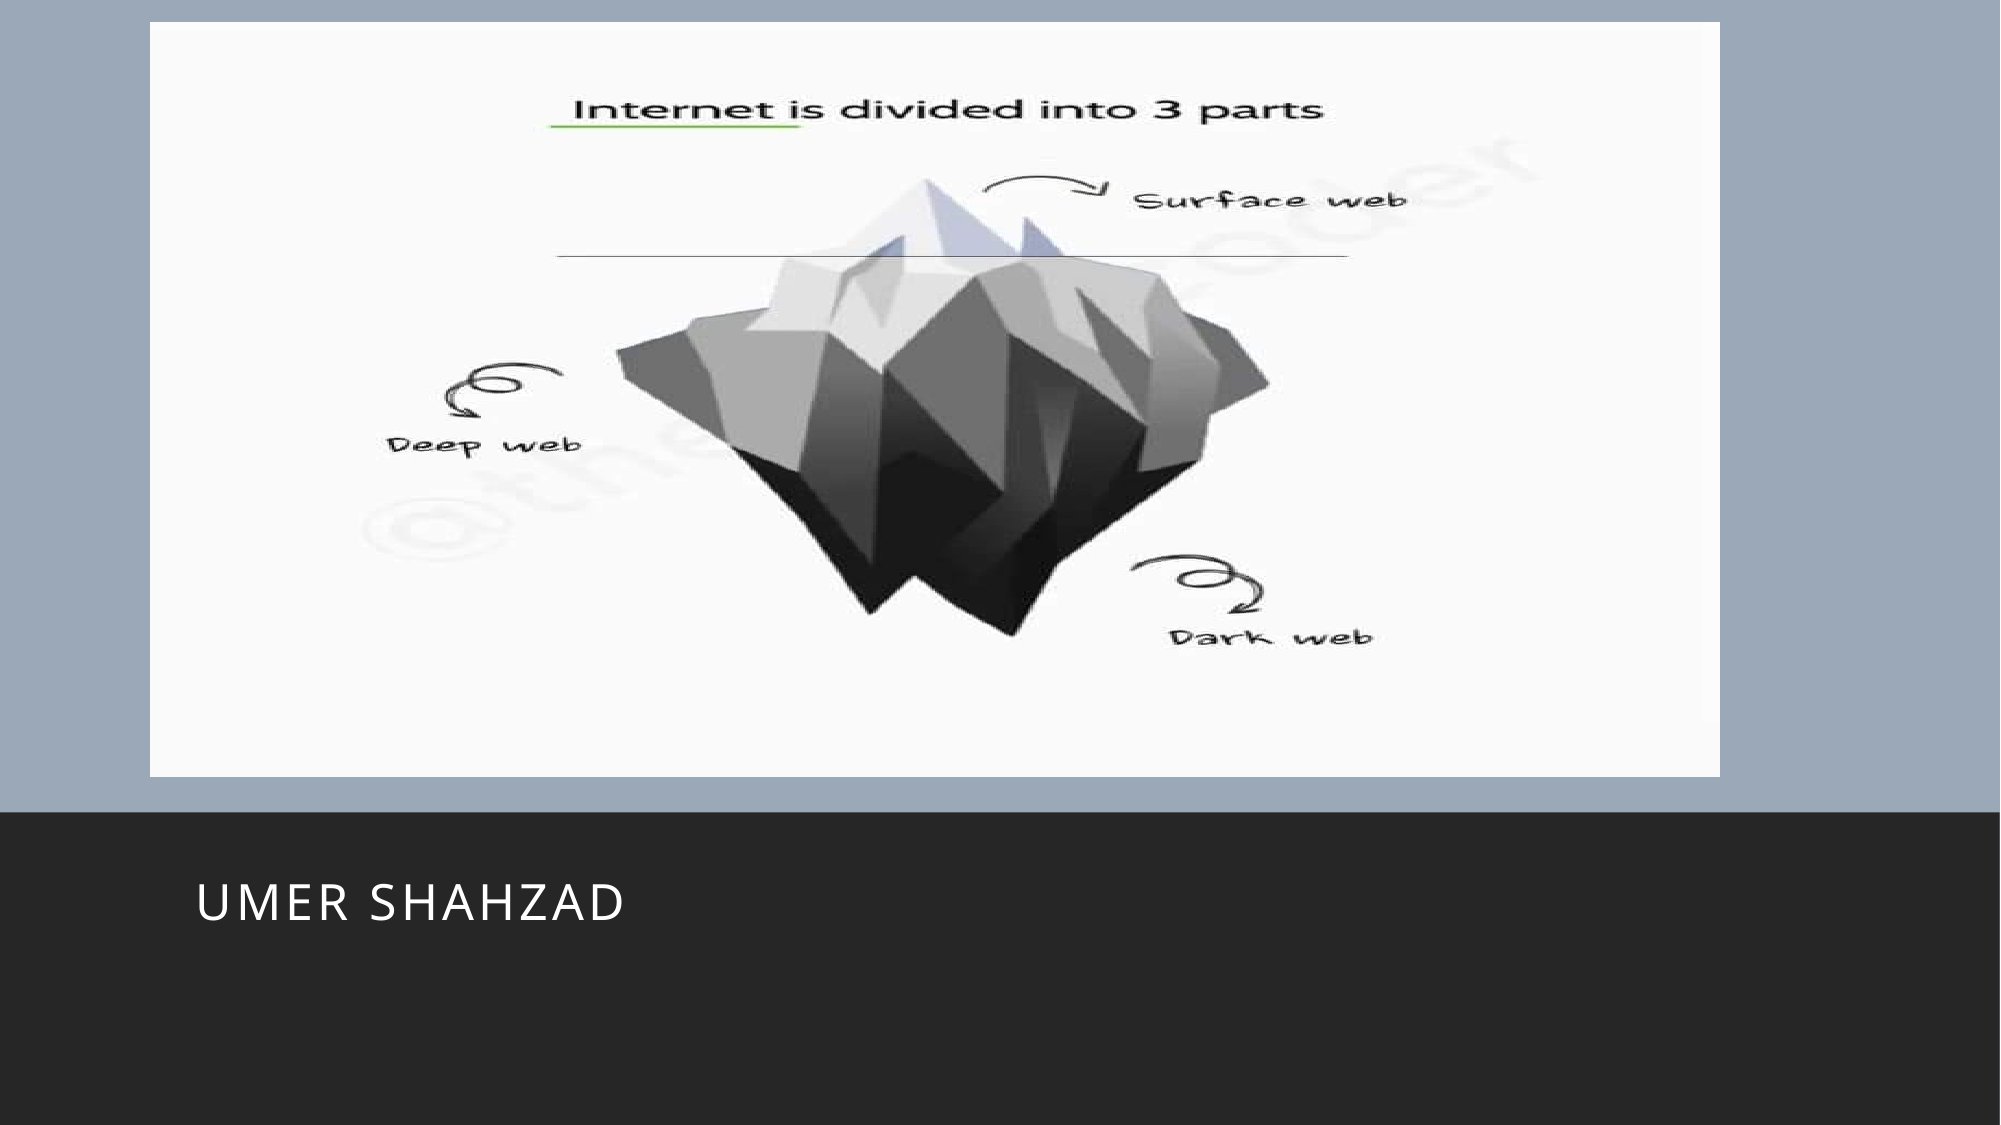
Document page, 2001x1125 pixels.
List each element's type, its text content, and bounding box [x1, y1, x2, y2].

picture [149, 21, 1720, 778]
subtitle Umer Shahzad [180, 857, 1831, 1045]
text_box [0, 811, 2000, 1125]
text_box [0, 0, 2000, 811]
